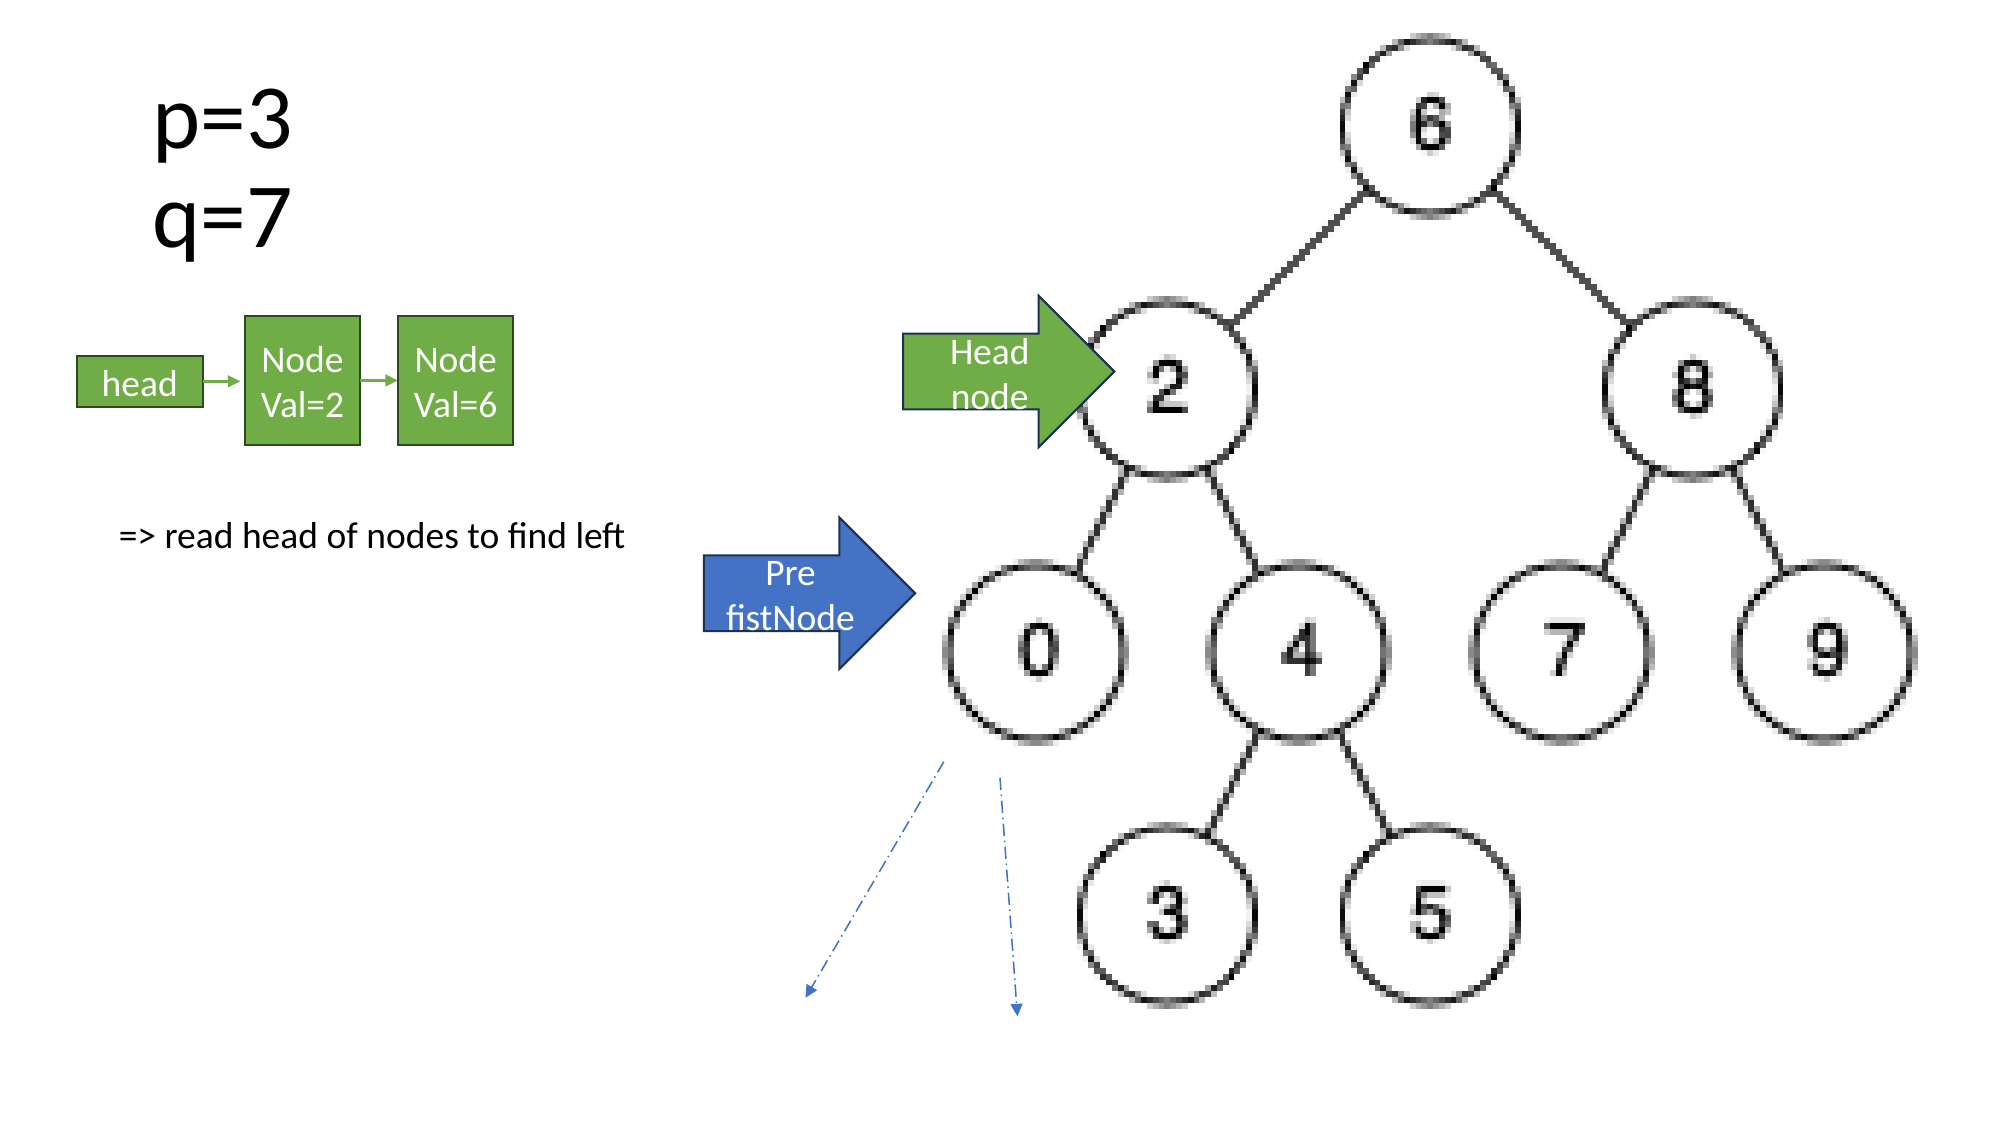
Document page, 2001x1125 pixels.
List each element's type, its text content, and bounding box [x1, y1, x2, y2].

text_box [999, 777, 1018, 1017]
text_box Node Val=2 [244, 315, 361, 445]
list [832, 0, 2000, 1091]
text_box Pre fistNode [703, 555, 826, 632]
title p=3 q=7 [137, 59, 826, 278]
text_box => read head of nodes to find left [103, 503, 649, 564]
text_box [805, 761, 944, 998]
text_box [76, 355, 241, 408]
text_box Node Val=6 [398, 315, 514, 445]
